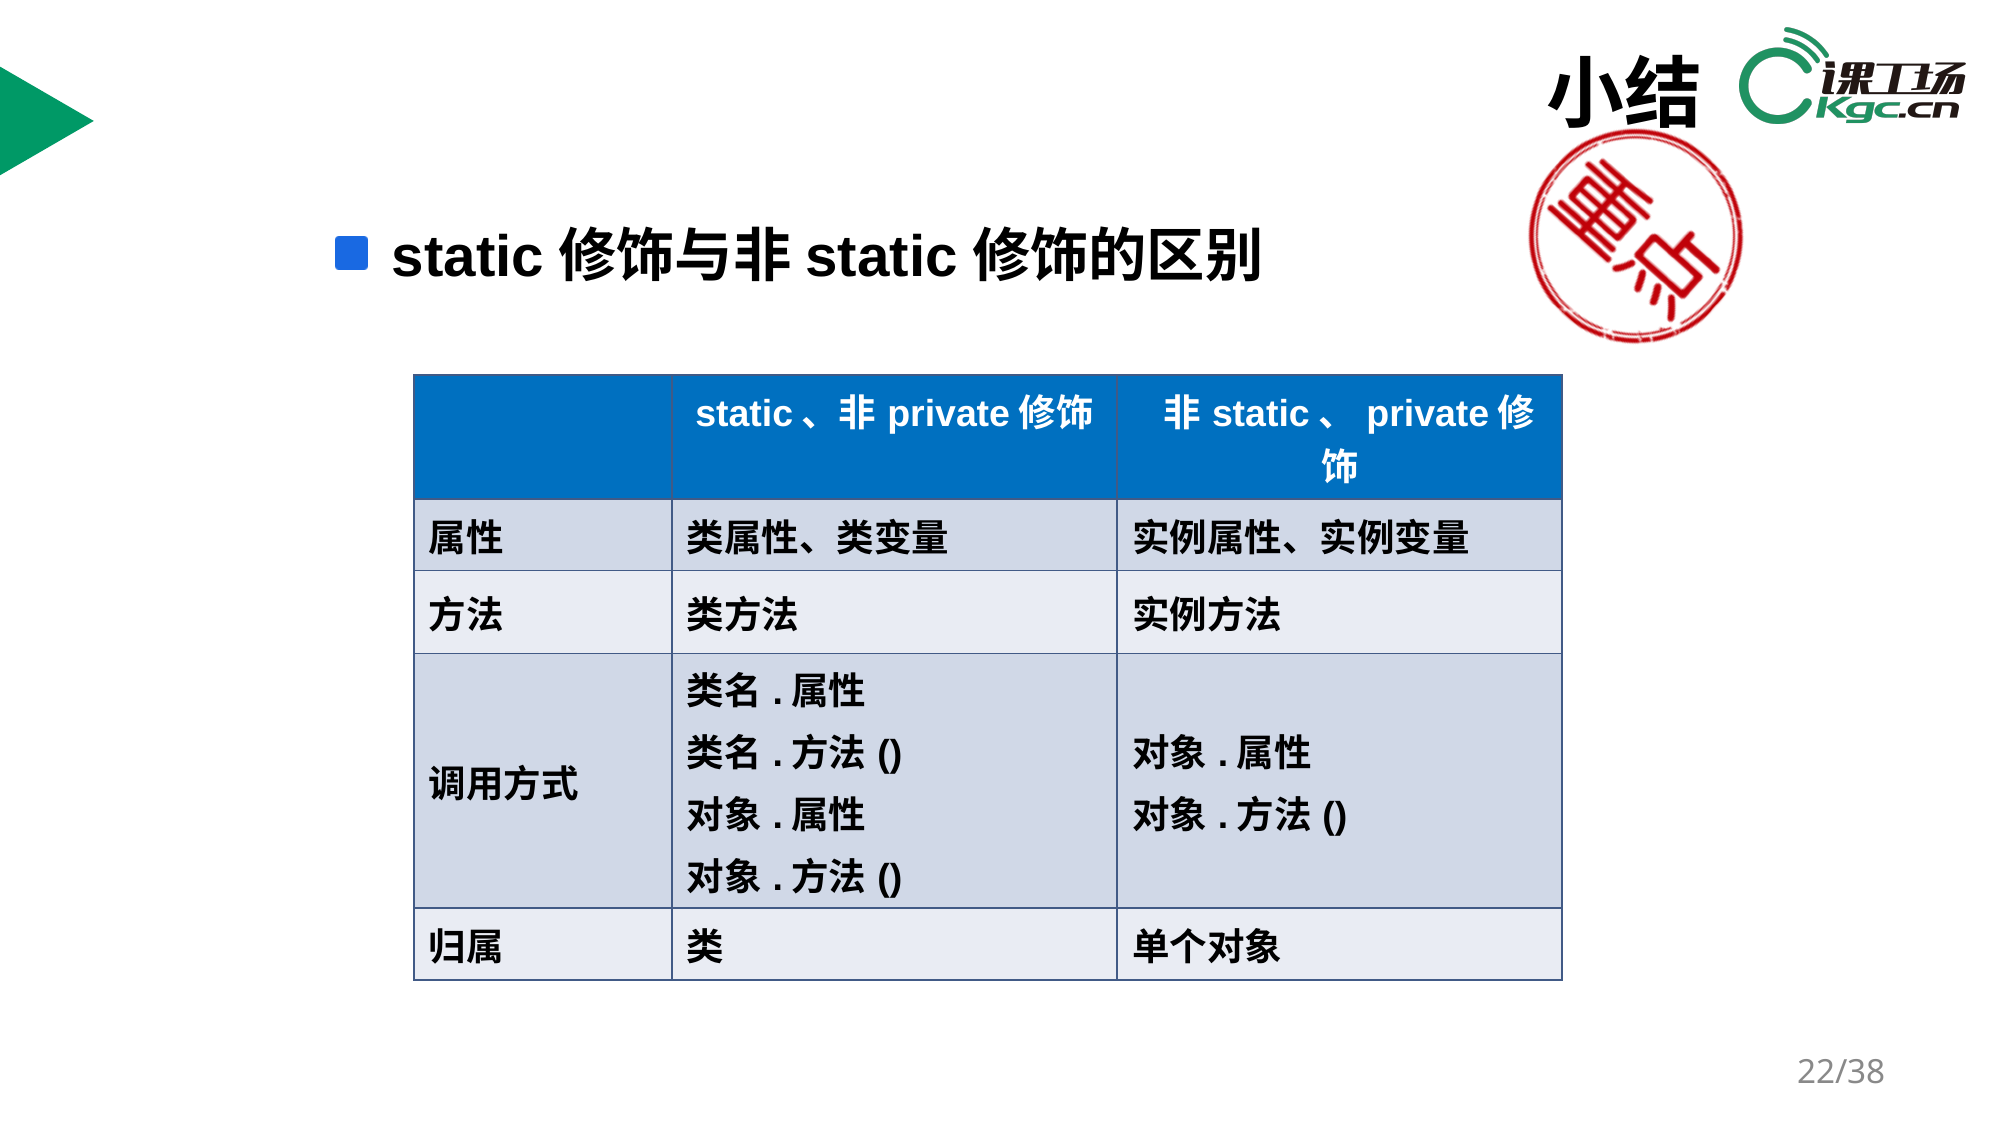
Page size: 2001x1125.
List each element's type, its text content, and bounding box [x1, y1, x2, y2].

picture [335, 236, 368, 270]
table_cell 属性 [415, 500, 671, 570]
table_cell 对象.属性 对象.方法() [1118, 654, 1561, 907]
table_header static、非private修饰 [673, 376, 1116, 498]
table_cell 类属性、类变量 [673, 500, 1116, 570]
table_cell 调用方式 [415, 654, 671, 907]
table_cell 归属 [415, 909, 671, 979]
table_cell 实例方法 [1118, 571, 1561, 653]
table_cell 类 [673, 909, 1116, 979]
table_cell 类方法 [673, 571, 1116, 653]
slide_number 22/38 [1433, 1042, 1901, 1104]
table_cell 单个对象 [1118, 909, 1561, 979]
text_box static修饰与非static修饰的区别 [320, 210, 1514, 328]
picture [1473, 27, 1966, 398]
table_header 非static、private修饰 [1118, 376, 1561, 498]
table_cell 方法 [415, 571, 671, 653]
table_cell 类名.属性 类名.方法() 对象.属性 对象.方法() [673, 654, 1116, 907]
table_cell 实例属性、实例变量 [1118, 500, 1561, 570]
table_header [415, 376, 671, 498]
title 小结 [1531, 46, 1721, 115]
